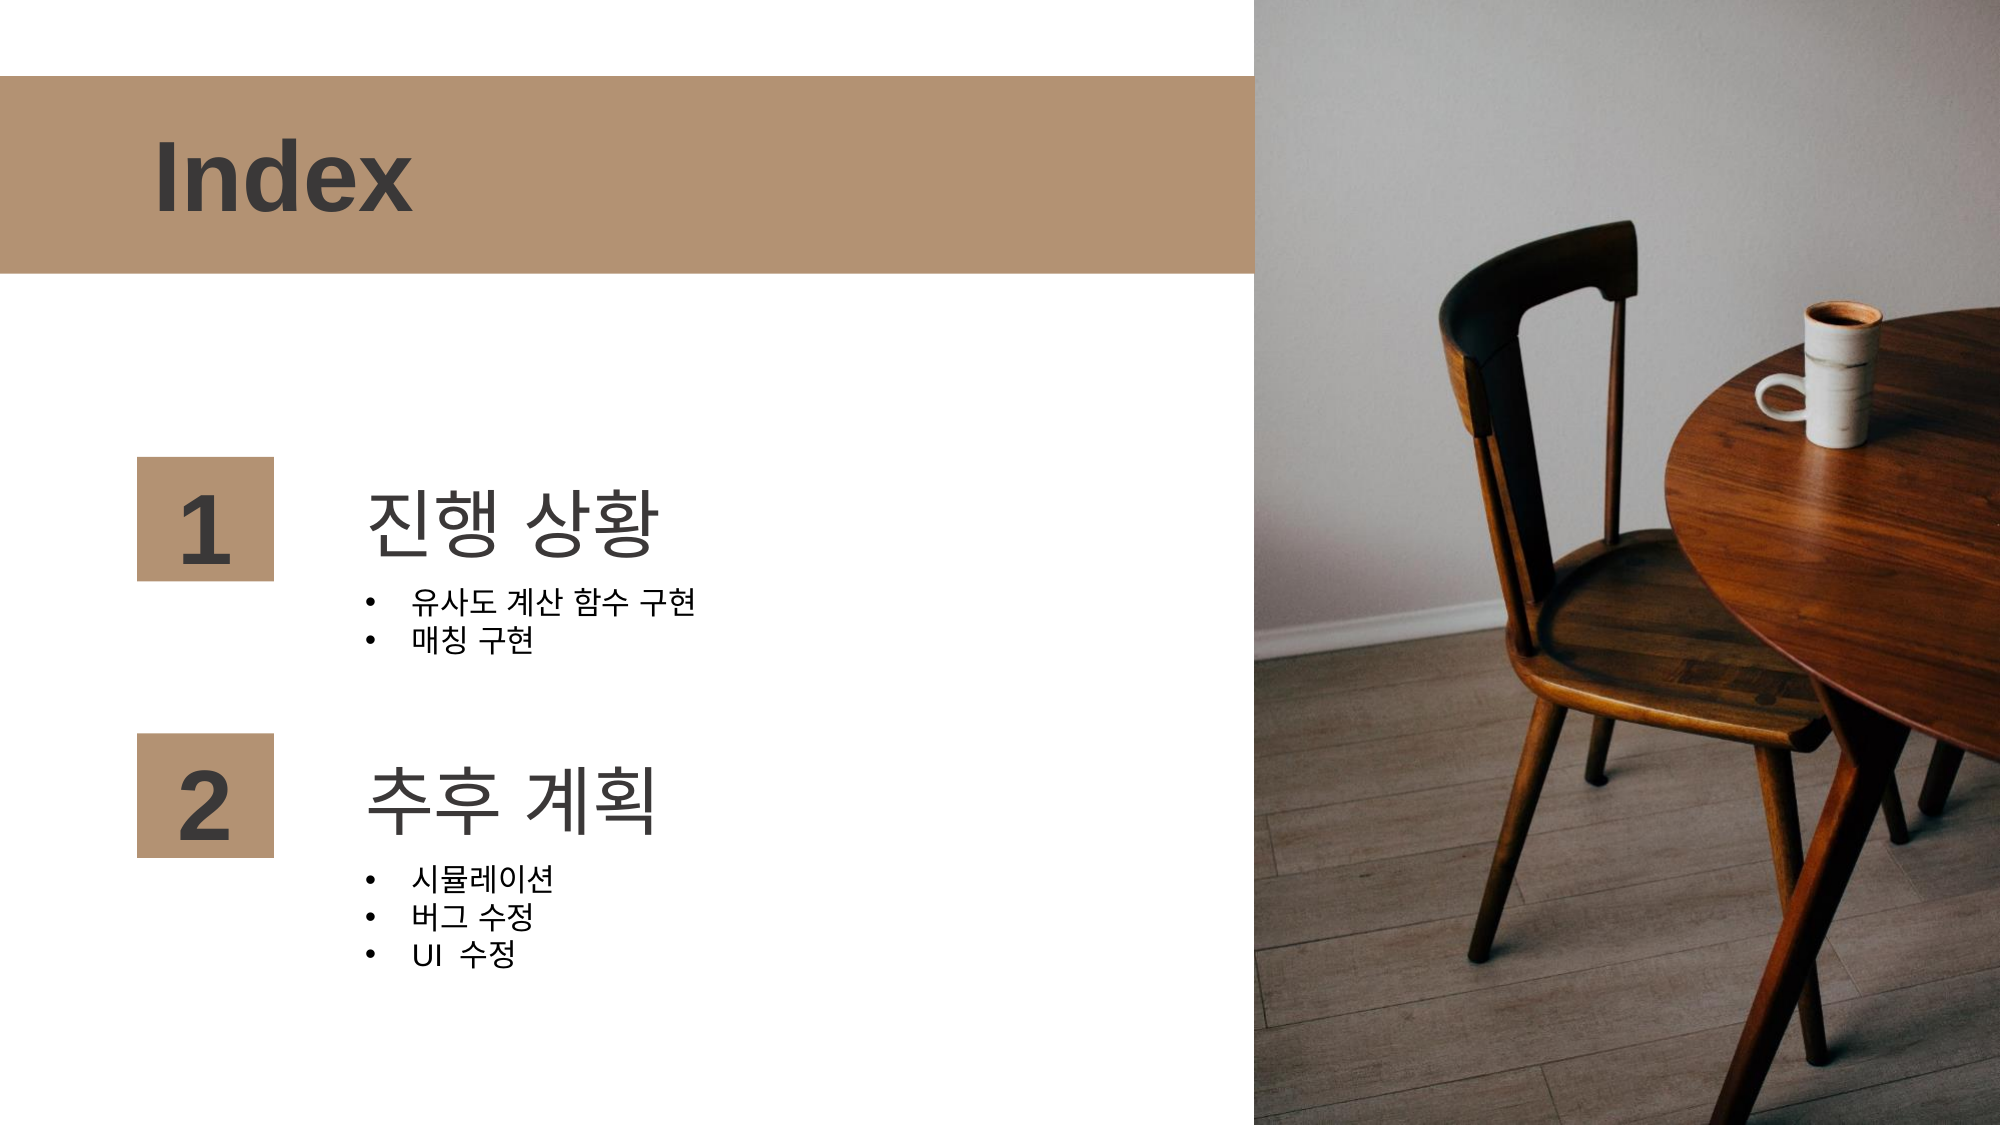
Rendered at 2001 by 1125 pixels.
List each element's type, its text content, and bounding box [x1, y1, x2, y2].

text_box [0, 76, 1255, 274]
text_box 시뮬레이션 버그 수정 UI 수정 [350, 858, 969, 981]
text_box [137, 733, 1136, 858]
text_box 유사도 계산 함수 구현 매칭 구현 [350, 582, 969, 666]
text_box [137, 456, 1136, 582]
picture [1254, 0, 2000, 1125]
